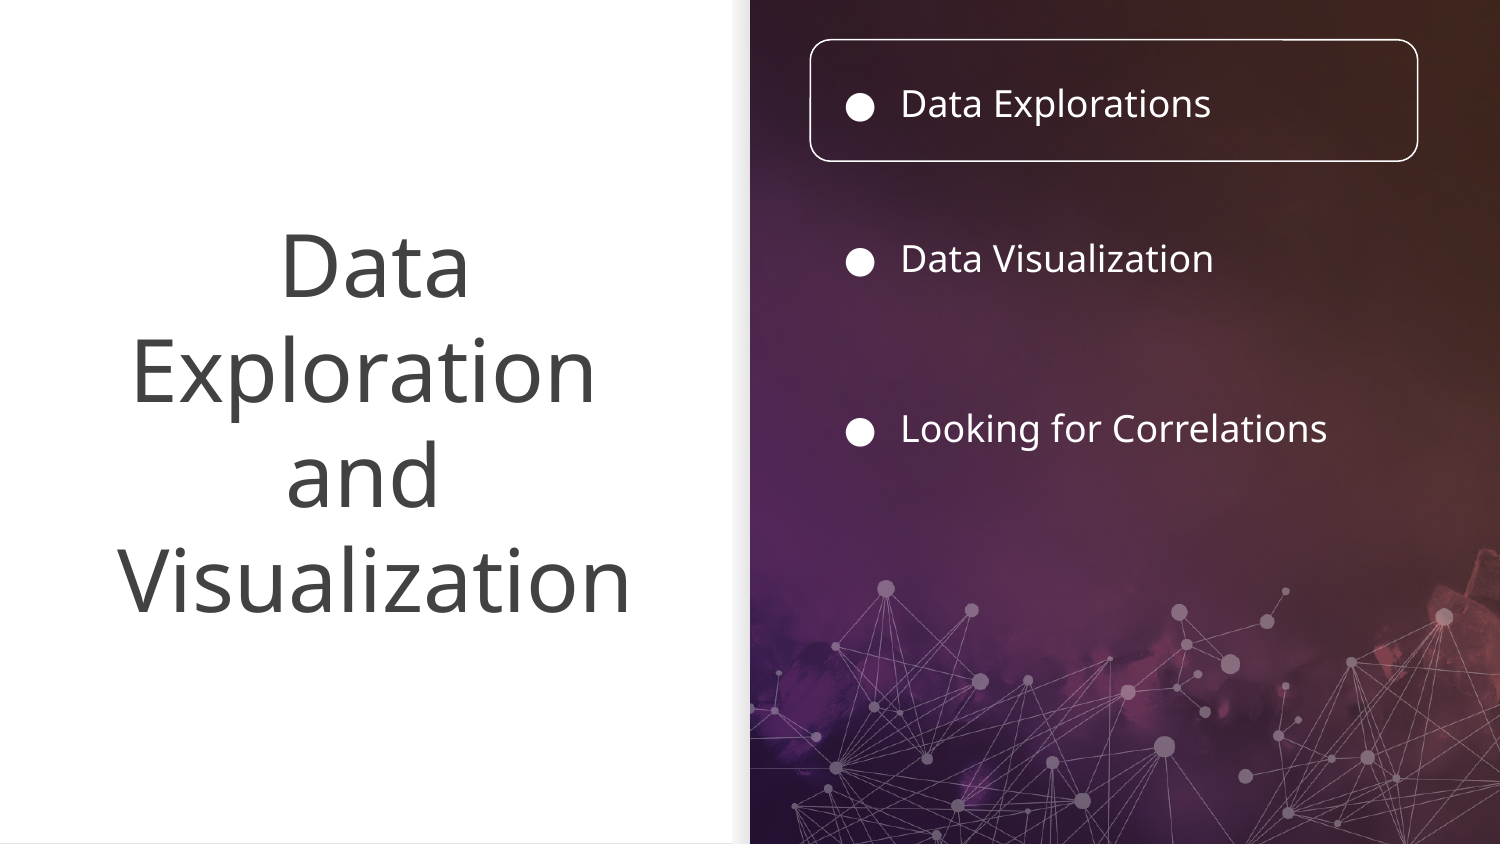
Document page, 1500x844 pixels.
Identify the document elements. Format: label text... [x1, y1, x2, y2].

list Data Explorations Data Visualization Looking for Correlations [810, 58, 1440, 784]
title Data Exploration and Visualization [43, 152, 708, 689]
text_box [810, 39, 1418, 162]
picture [750, 0, 1500, 844]
